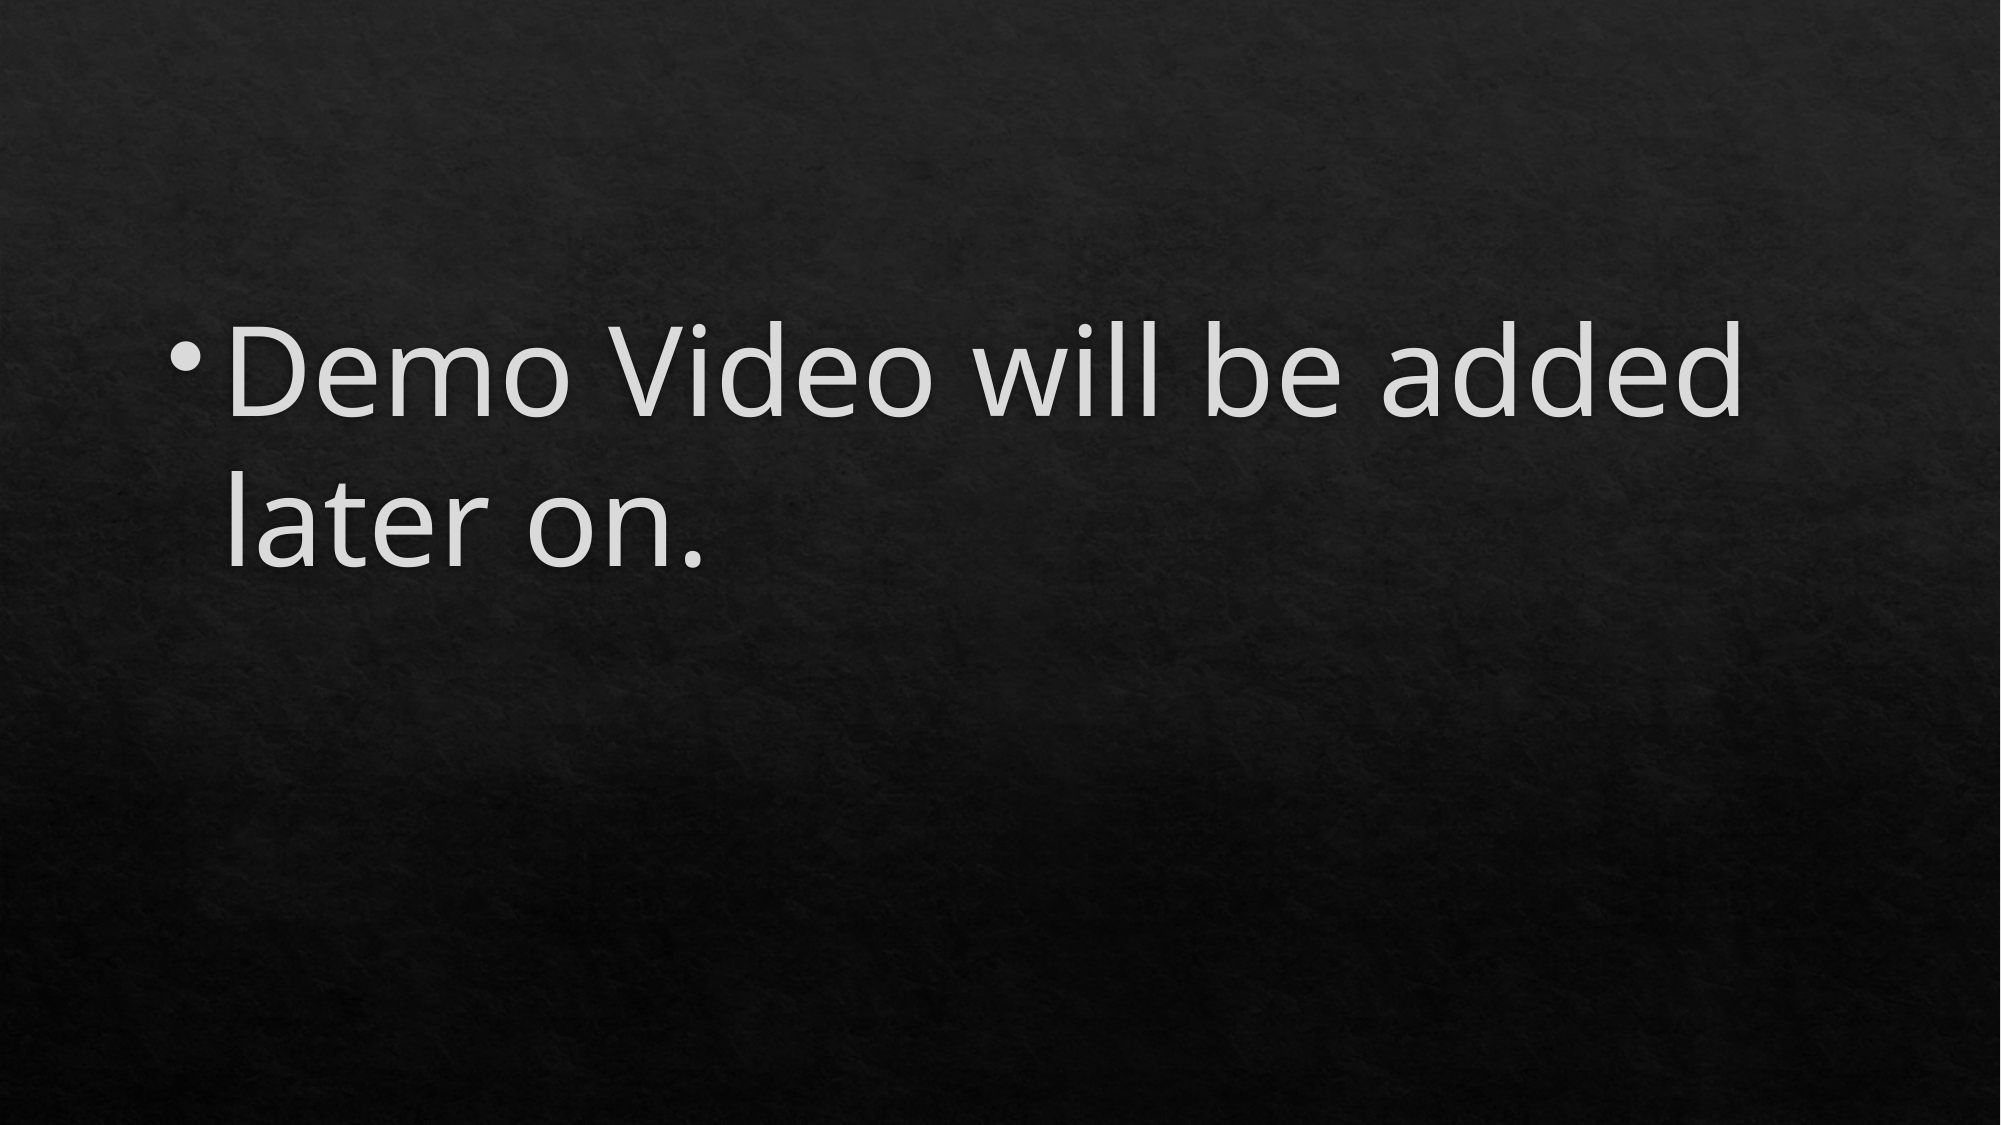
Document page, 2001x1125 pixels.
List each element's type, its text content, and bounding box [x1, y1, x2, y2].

list Demo Video will be added later on. [149, 284, 1849, 950]
